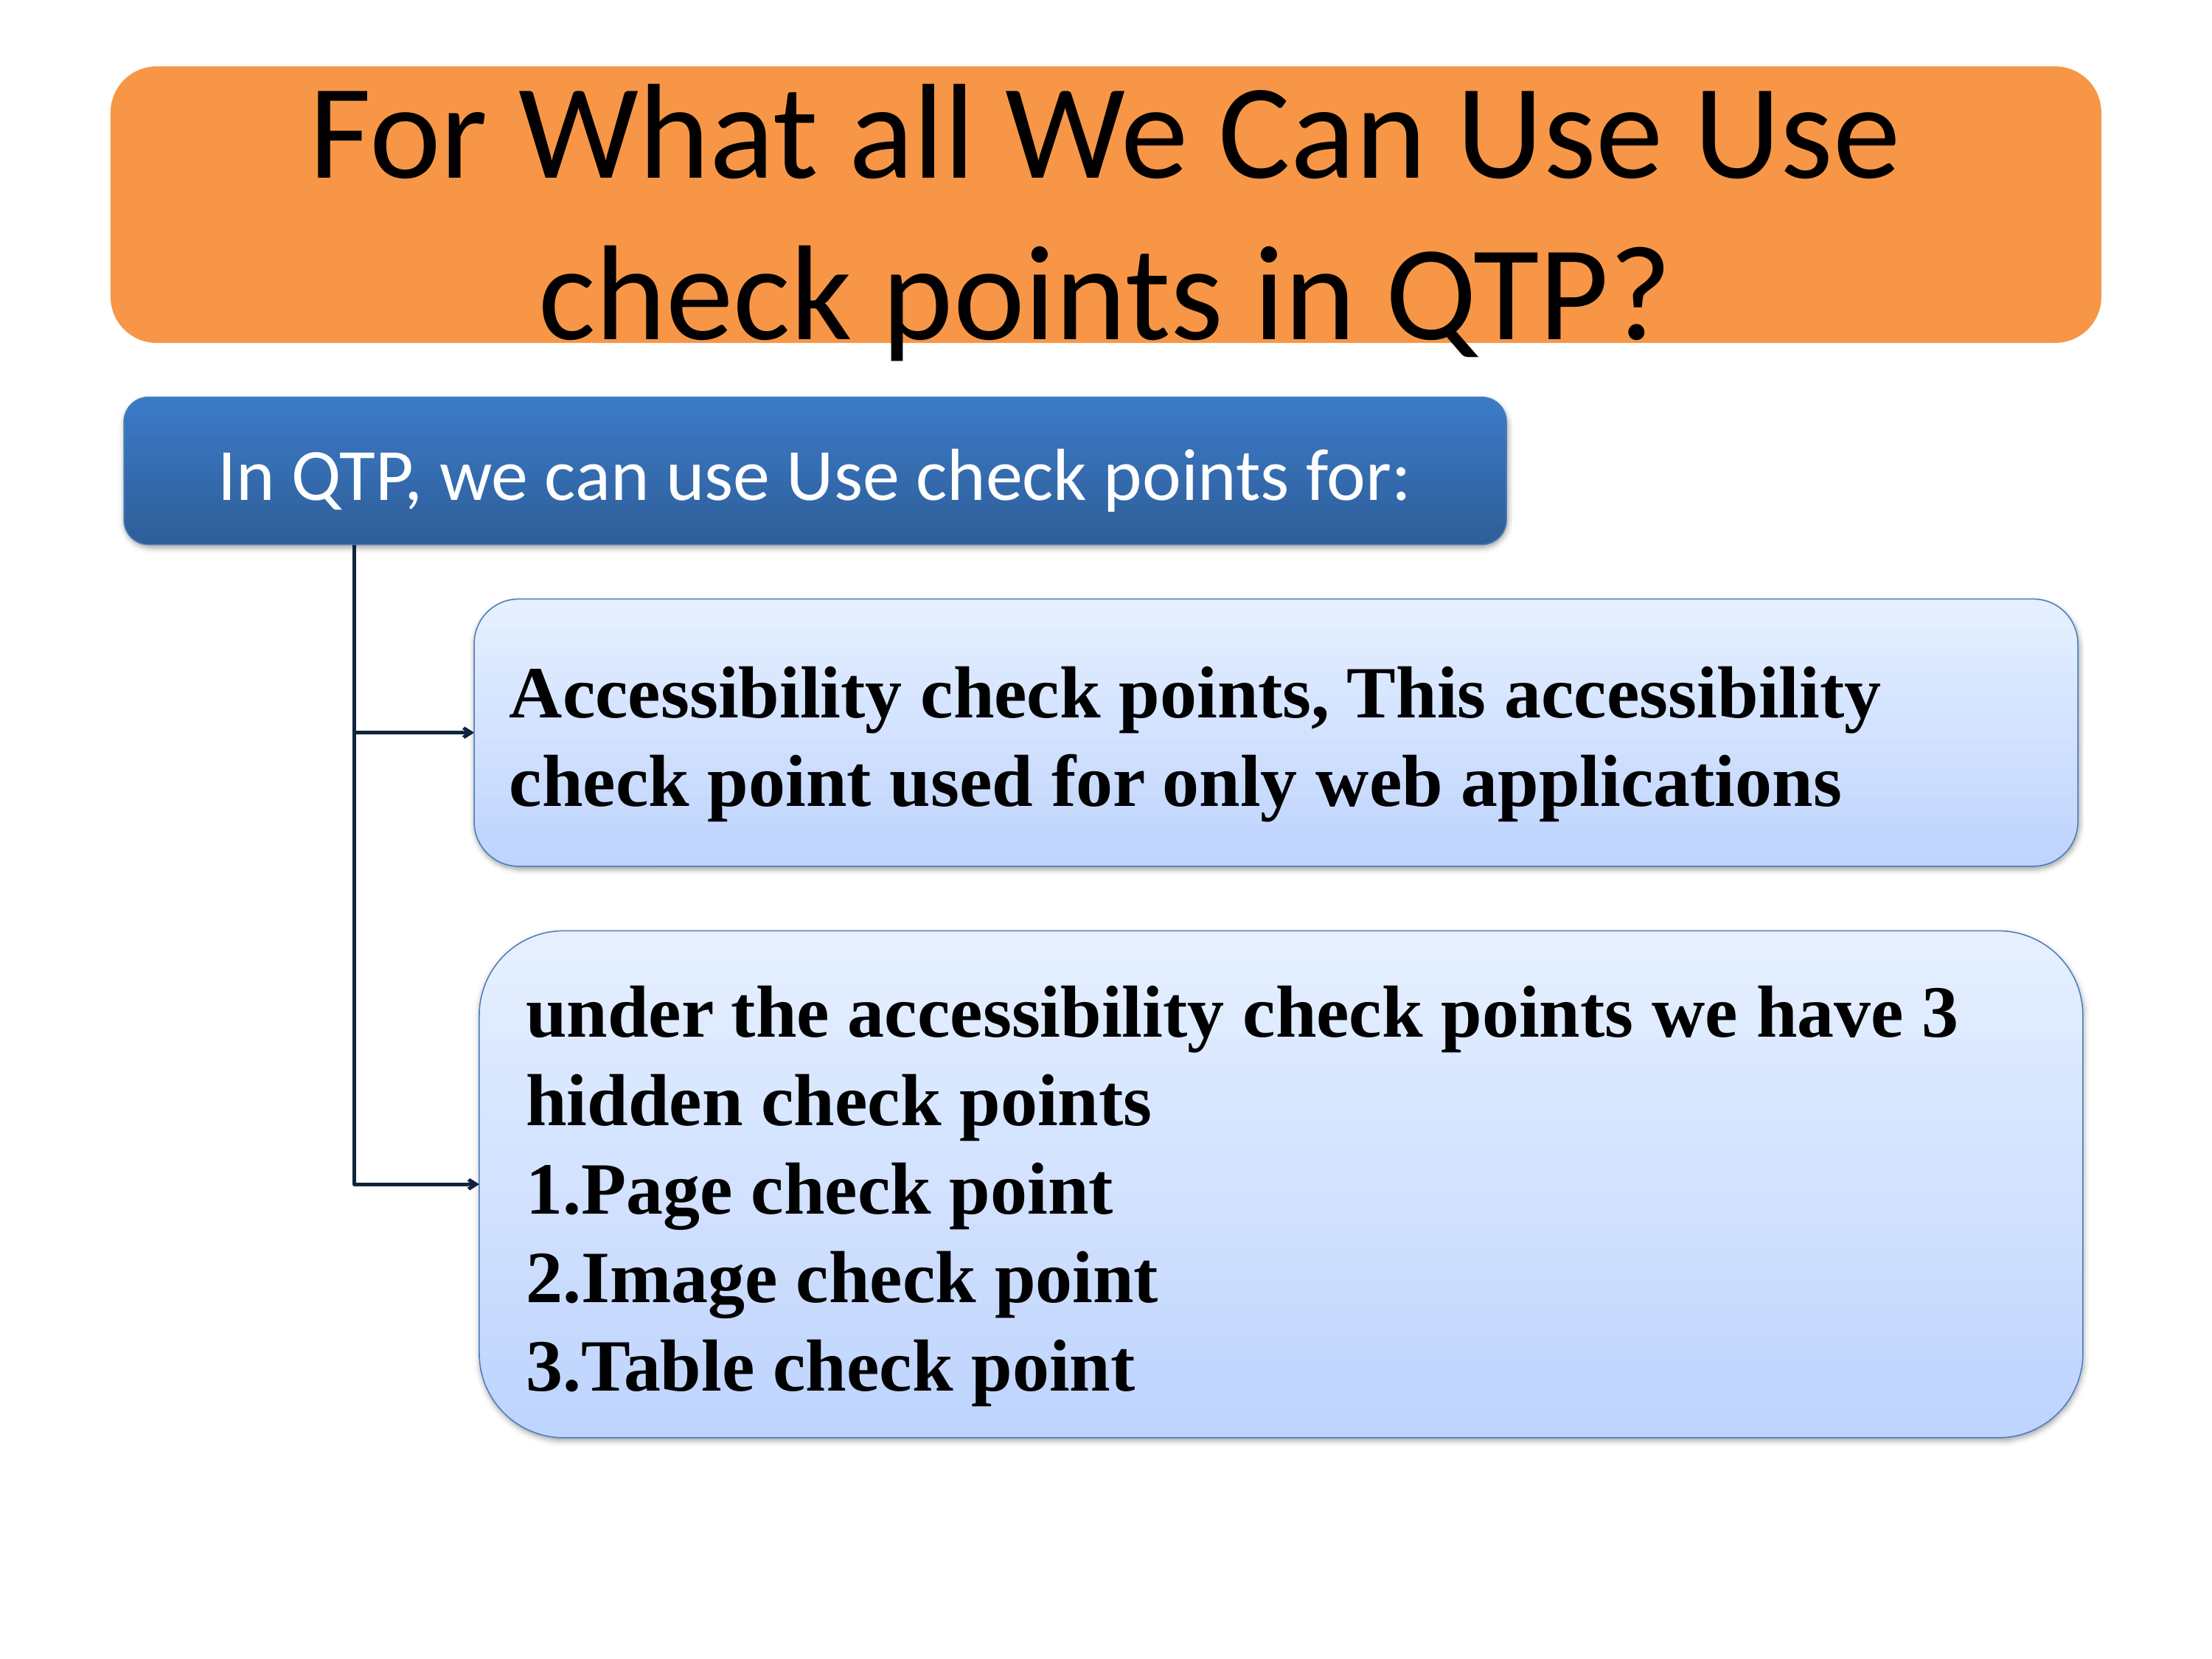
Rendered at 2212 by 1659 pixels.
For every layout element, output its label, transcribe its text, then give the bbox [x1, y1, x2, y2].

text_box In QTP, we can use Use check points for: [123, 396, 233, 546]
text_box In QTP, we can use Use check points for: [476, 396, 1507, 546]
text_box [233, 396, 476, 546]
text_box under the accessibility check points we have 3 hidden check points 1.Page check point 2.Image check point 3.Table check point [479, 930, 2084, 1439]
text_box Accessibility check points, This accessibility check point used for only web applications [473, 598, 2079, 867]
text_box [97, 801, 737, 928]
text_box For What all We Can Use Use check points in QTP? [110, 66, 2101, 344]
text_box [320, 578, 509, 699]
